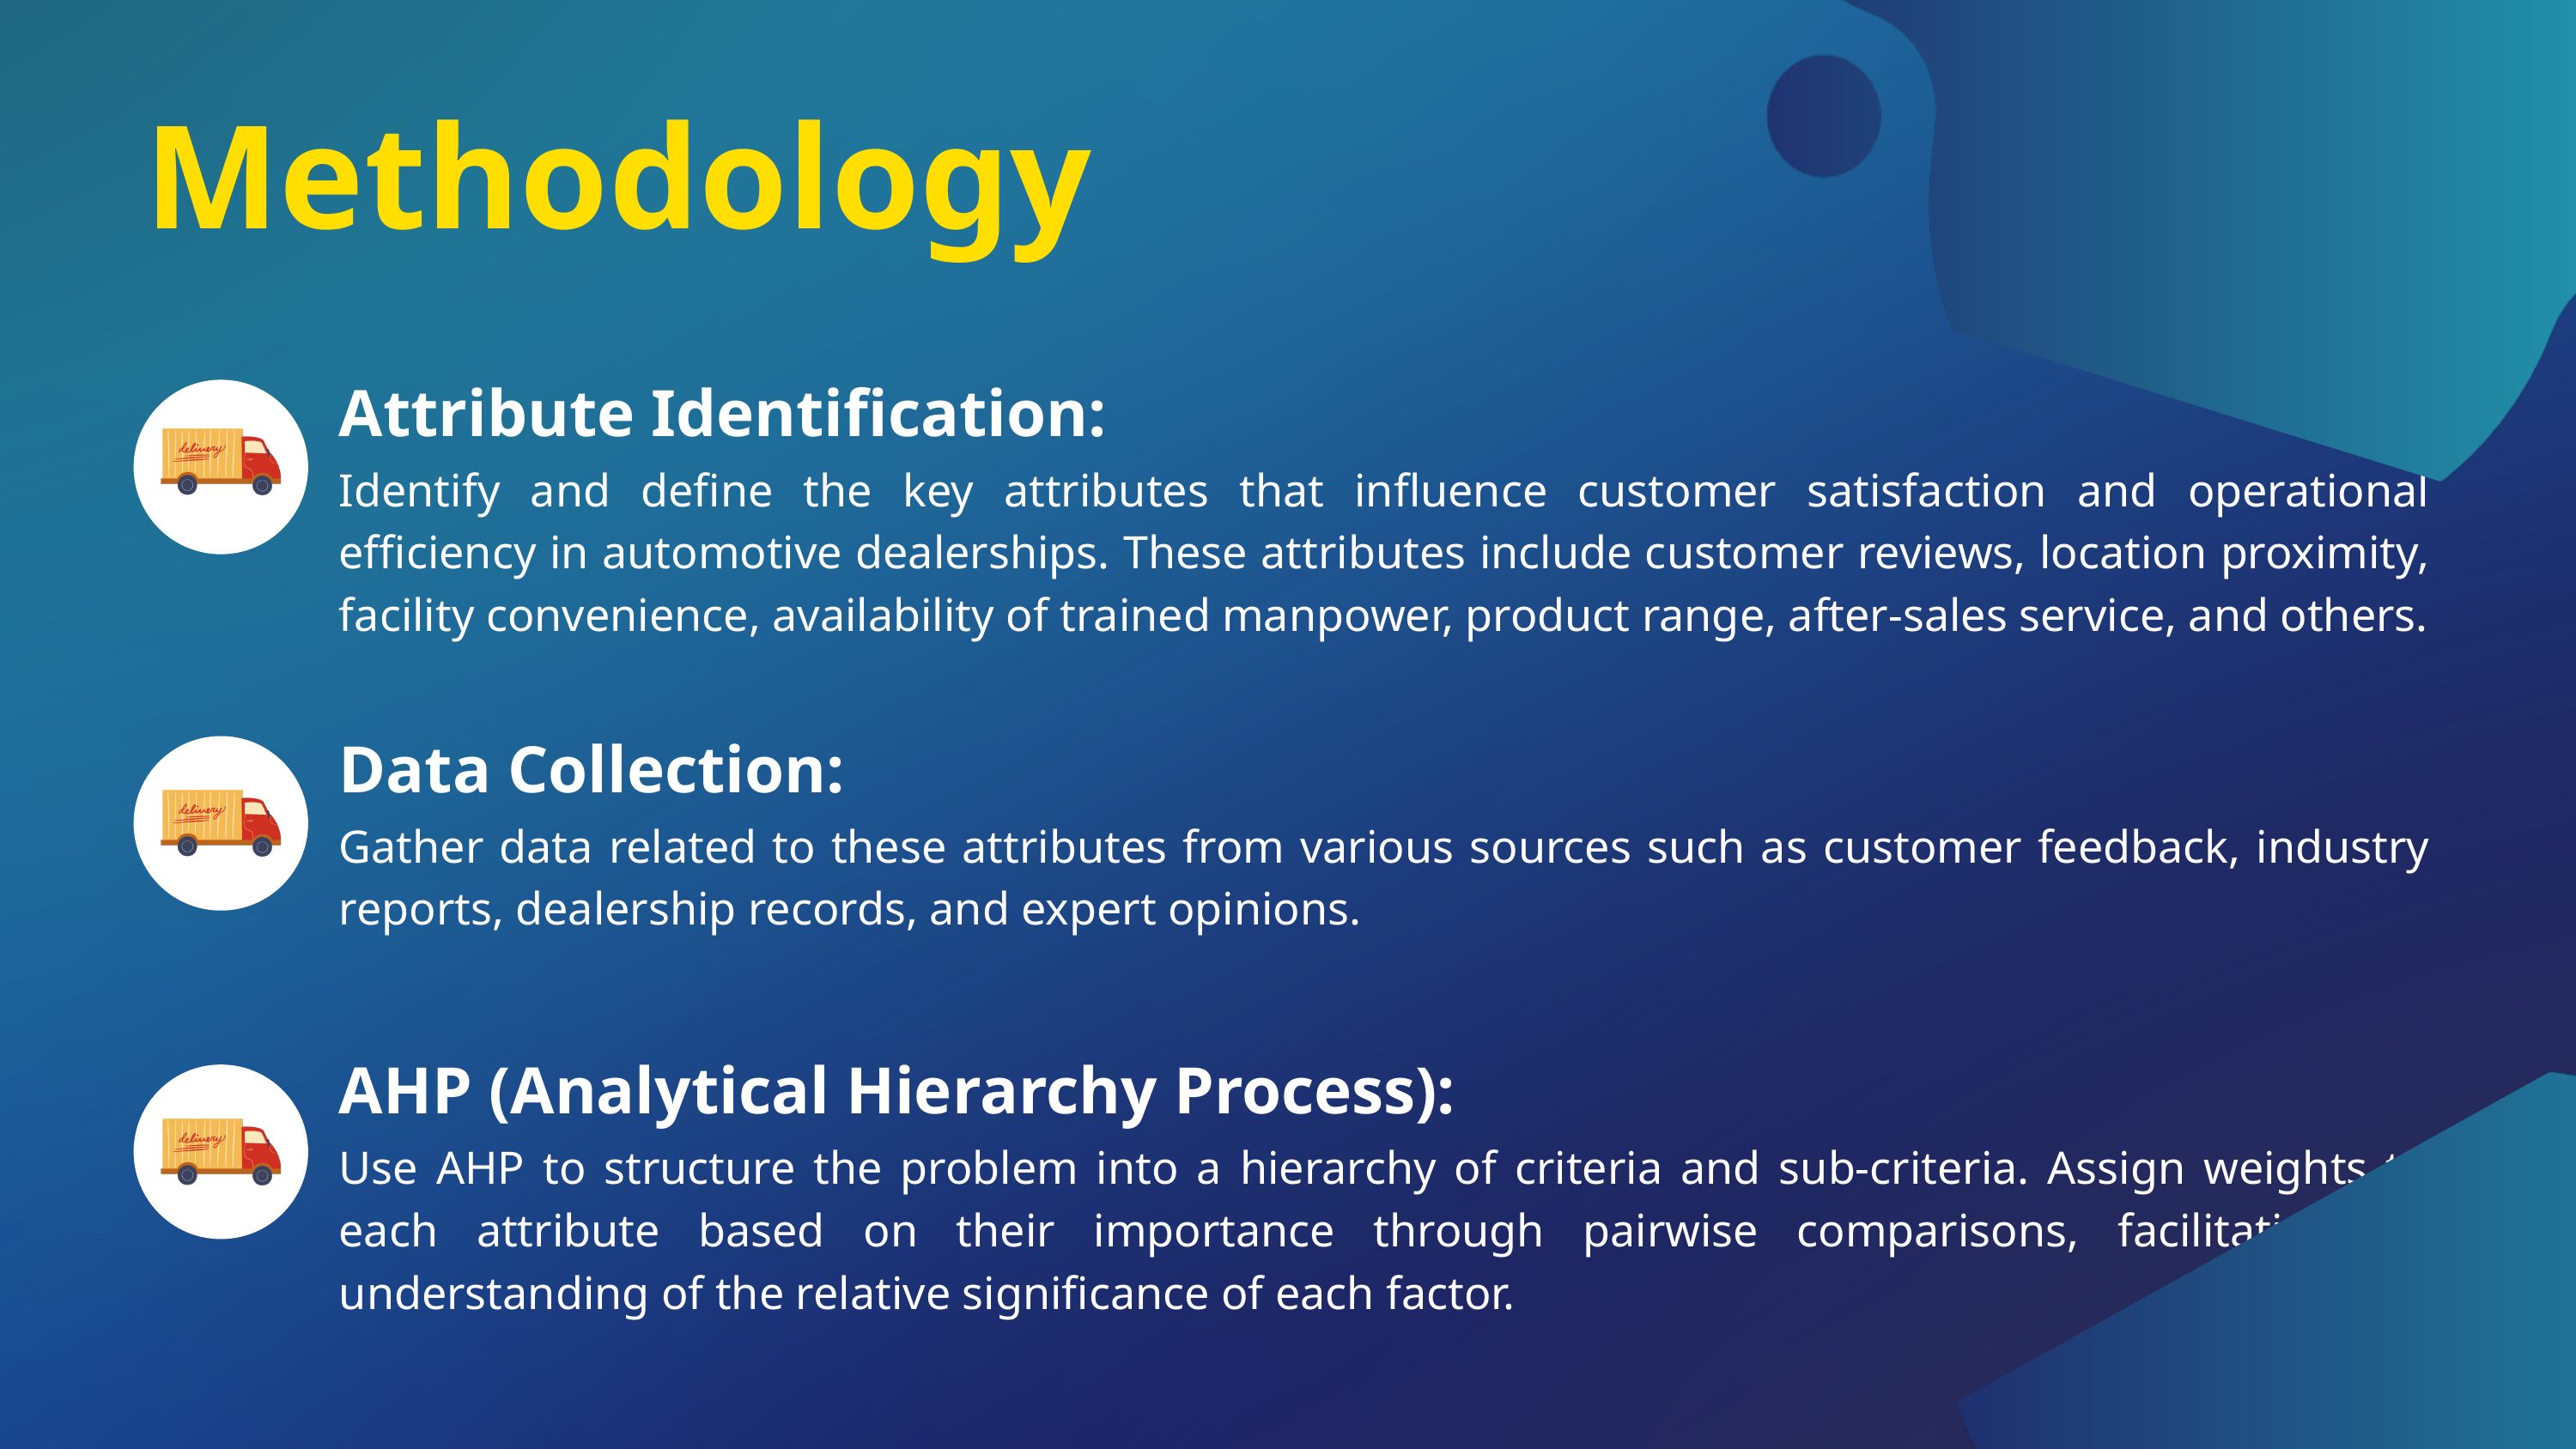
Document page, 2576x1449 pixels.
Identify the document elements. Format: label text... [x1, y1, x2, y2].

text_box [133, 379, 309, 555]
text_box [1941, 1057, 2576, 1449]
text_box Attribute Identification: [338, 359, 1288, 450]
text_box Methodology [144, 57, 1716, 258]
text_box [0, 0, 2576, 1449]
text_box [133, 1064, 309, 1240]
text_box Identify and define the key attributes that influence customer satisfaction and operational efficiency in automotive dealerships. These attributes include customer reviews, location proximity, facility convenience, availability of trained manpower, product range, after-sales service, and others. [338, 452, 2432, 641]
text_box AHP (Analytical Hierarchy Process): [338, 1037, 1579, 1127]
text_box Use AHP to structure the problem into a hierarchy of criteria and sub-criteria. Assign weights to each attribute based on their importance through pairwise comparisons, facilitating an understanding of the relative significance of each factor. [338, 1130, 2432, 1319]
text_box Gather data related to these attributes from various sources such as customer feedback, industry reports, dealership records, and expert opinions. [338, 809, 2432, 935]
text_box [1714, 0, 2576, 524]
text_box Data Collection: [338, 716, 1109, 806]
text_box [133, 736, 309, 912]
